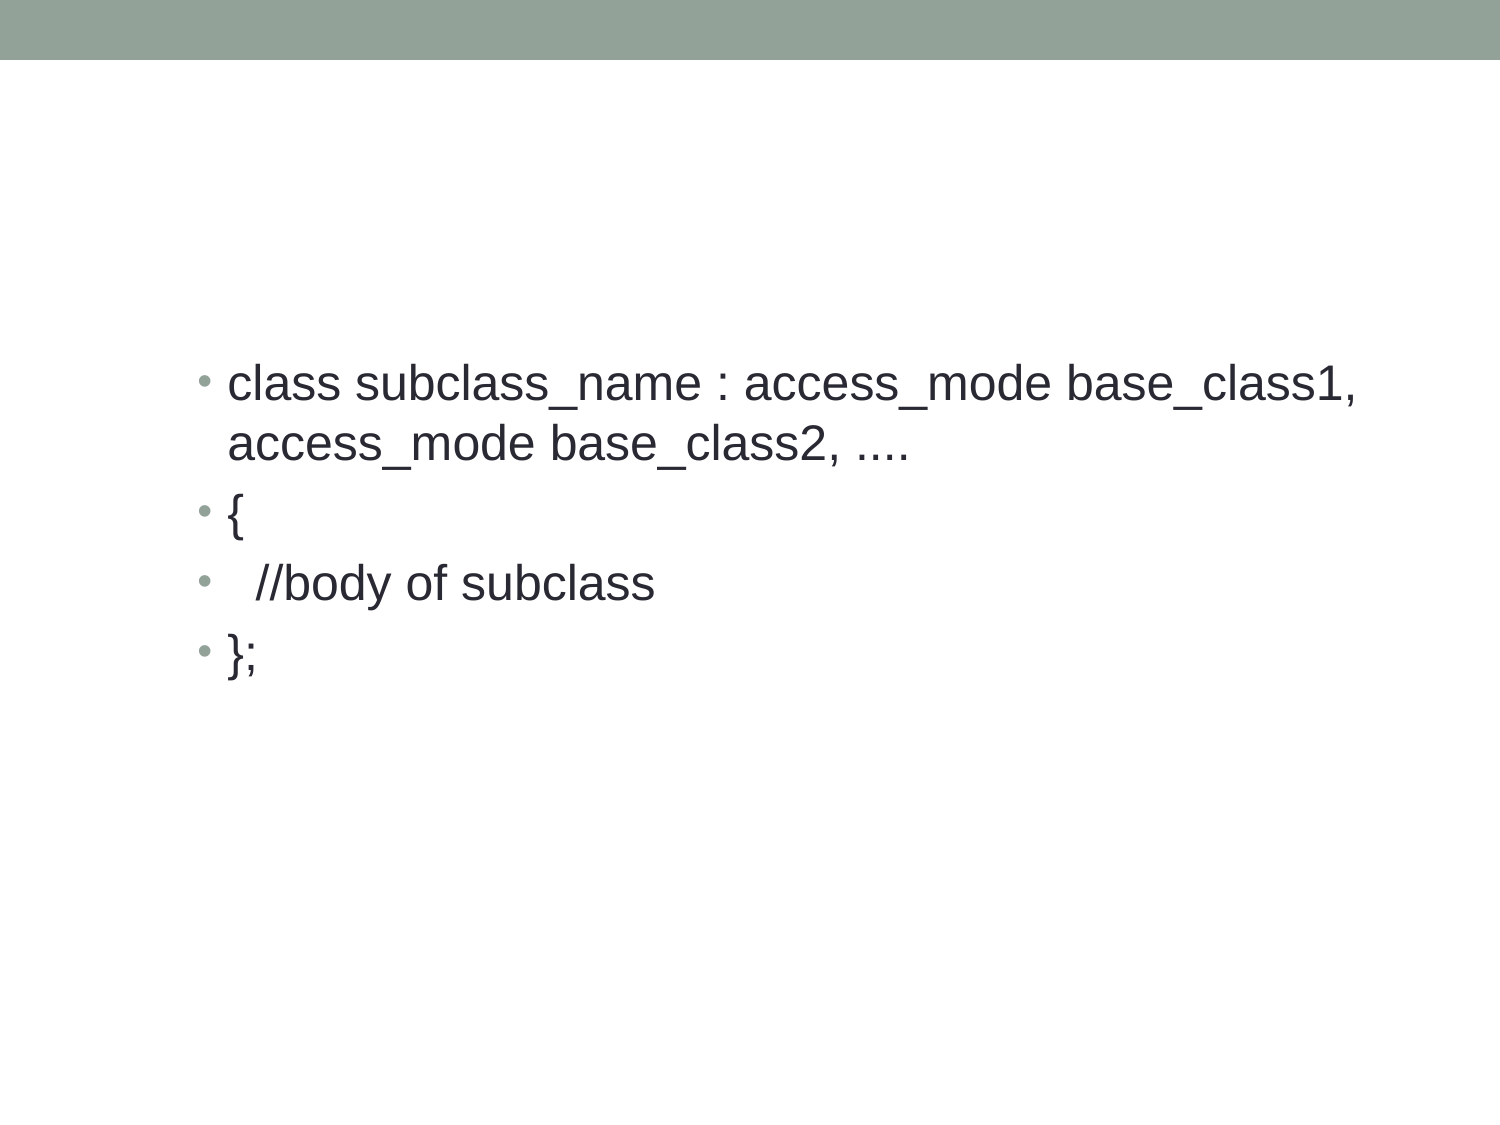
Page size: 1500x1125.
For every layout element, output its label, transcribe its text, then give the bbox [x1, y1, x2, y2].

list class subclass_name : access_mode base_class1, access_mode base_class2, .... { //body of subclass }; [182, 343, 1416, 854]
